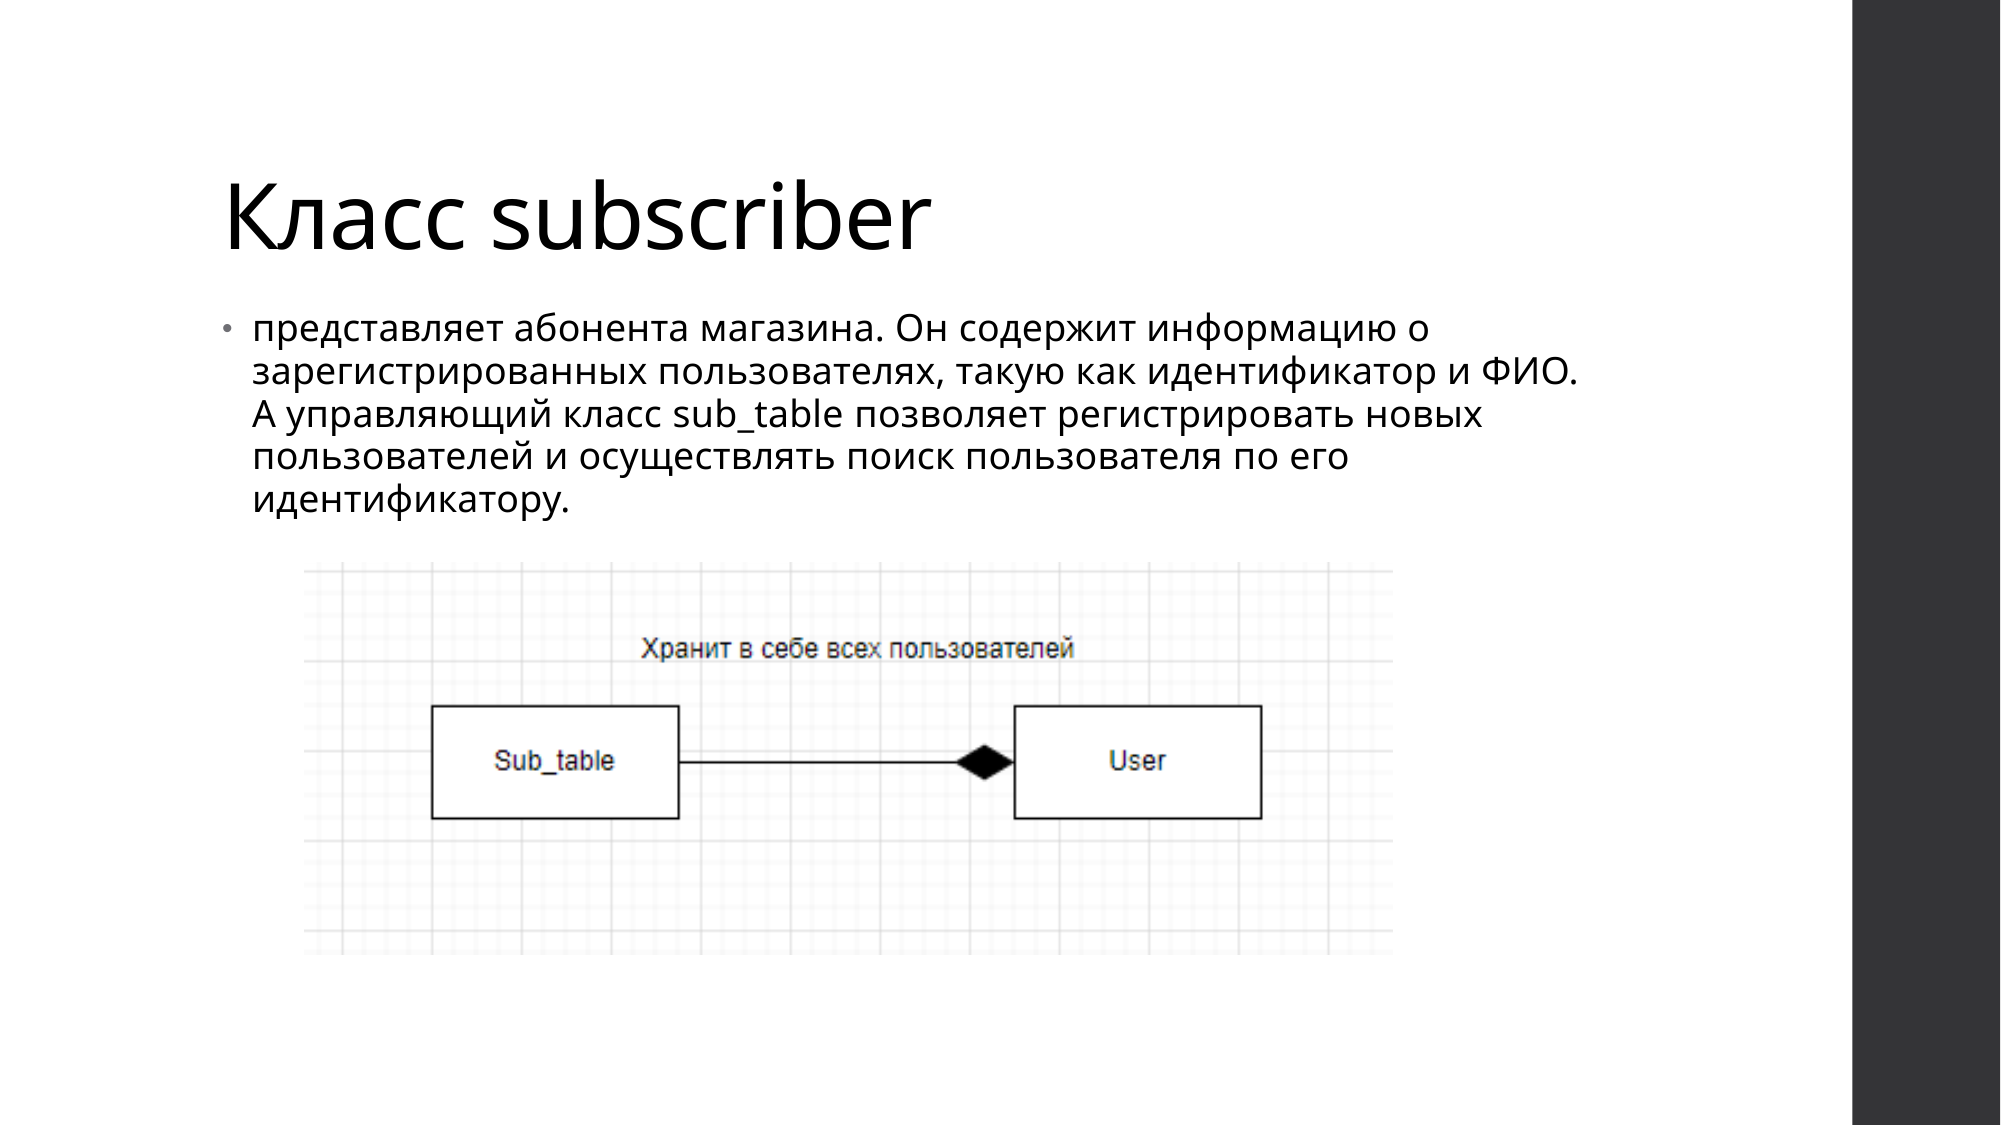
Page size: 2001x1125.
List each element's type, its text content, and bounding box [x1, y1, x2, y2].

list представляет абонента магазина. Он содержит информацию о зарегистрированных пользователях, такую как идентификатор и ФИО. А управляющий класс sub_table позволяет регистрировать новых пользователей и осуществлять поиск пользователя по его идентификатору. [206, 299, 1617, 1014]
picture [303, 562, 1393, 955]
title Класс subscriber [206, 60, 1797, 278]
